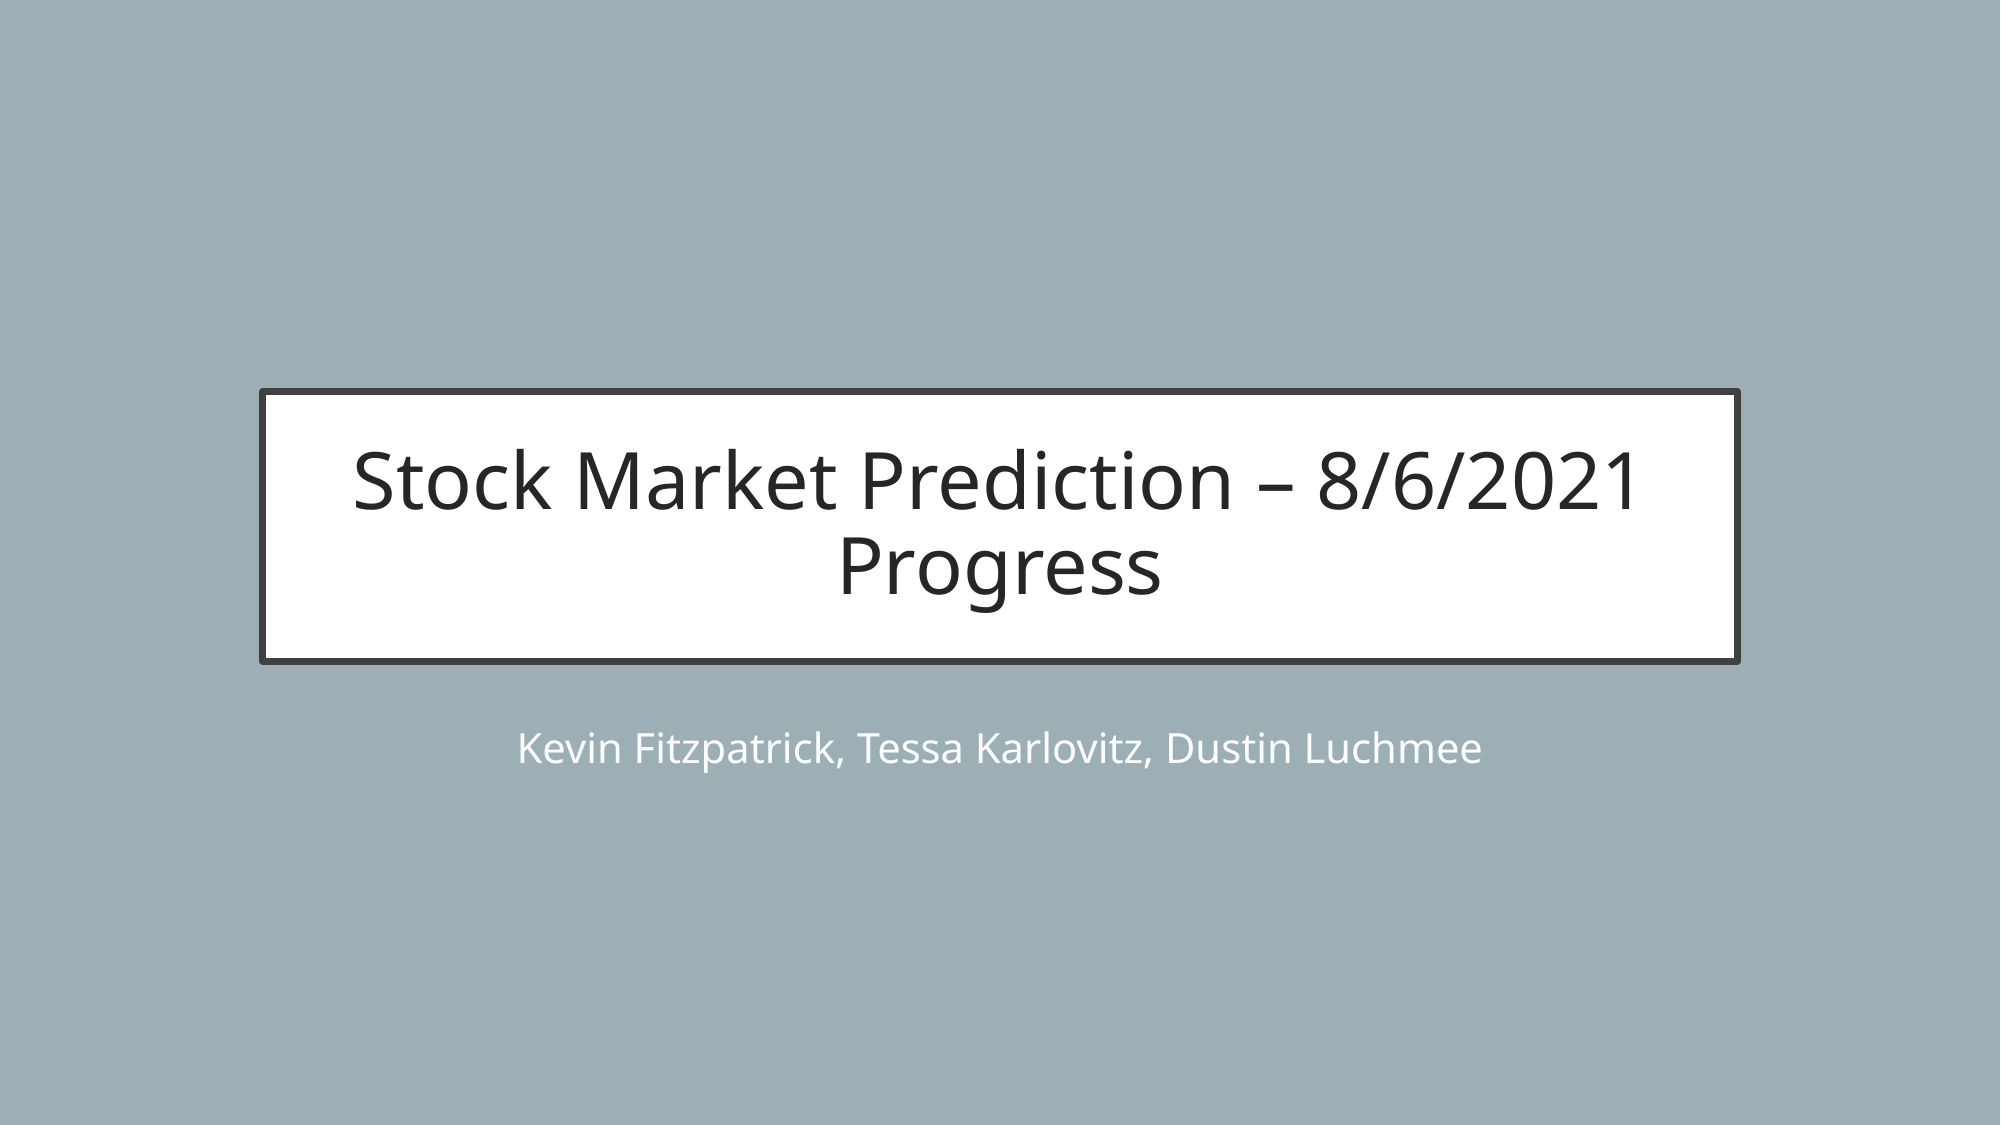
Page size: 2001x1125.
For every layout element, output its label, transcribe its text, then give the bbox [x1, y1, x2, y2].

subtitle Kevin Fitzpatrick, Tessa Karlovitz, Dustin Luchmee [442, 713, 1558, 918]
title Stock Market Prediction – 8/6/2021 Progress [259, 388, 1741, 665]
